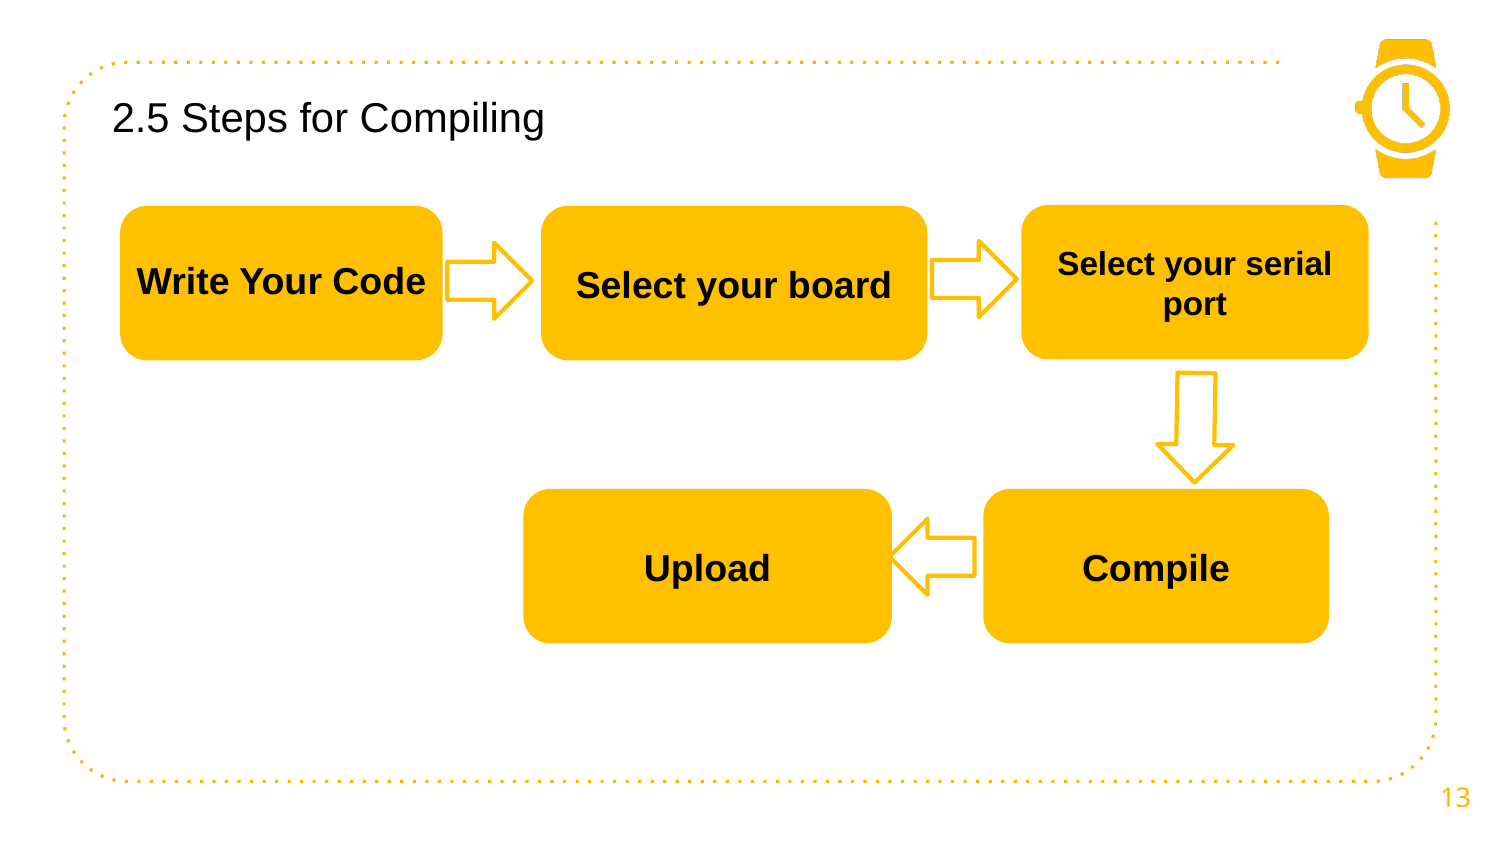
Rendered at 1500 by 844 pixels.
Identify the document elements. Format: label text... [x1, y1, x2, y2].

text_box [887, 516, 977, 597]
slide_number 13 [1411, 753, 1500, 844]
text_box [120, 205, 443, 361]
text_box Compile [983, 488, 1329, 644]
picture [1327, 33, 1478, 184]
text_box Write Your Code​ [121, 249, 448, 310]
text_box Select your serial port [1021, 204, 1369, 360]
text_box Select your board [541, 205, 928, 361]
text_box [1155, 370, 1236, 485]
text_box [448, 240, 535, 321]
text_box 2.5 Steps for Compiling [96, 83, 625, 149]
text_box Upload [523, 488, 892, 644]
text_box [929, 239, 1019, 320]
